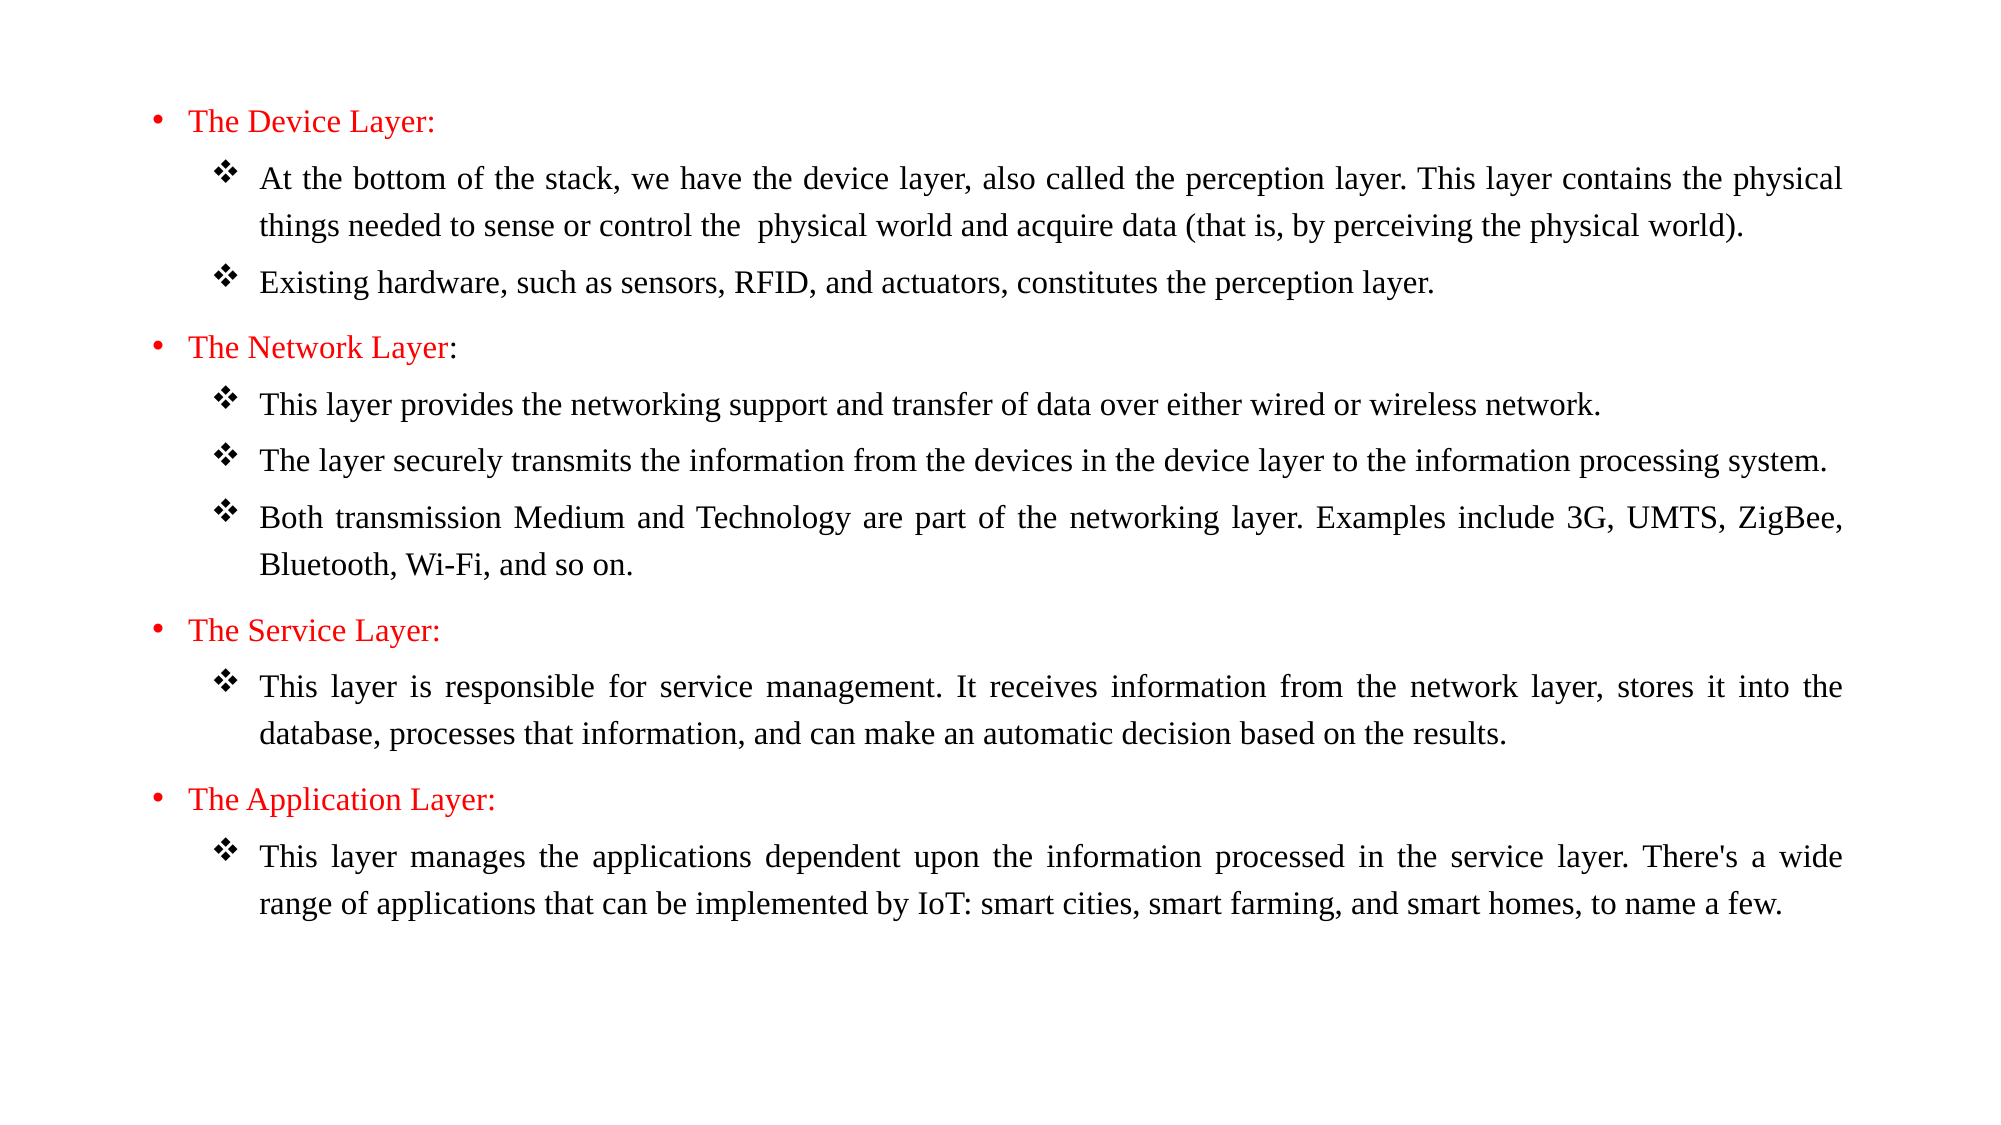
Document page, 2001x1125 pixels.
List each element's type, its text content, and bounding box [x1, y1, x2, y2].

list The Device Layer: At the bottom of the stack, we have the device layer, also called the perception layer. This layer contains the physical things needed to sense or control the physical world and acquire data (that is, by perceiving the physical world). Existing hardware, such as sensors, RFID, and actuators, constitutes the perception layer. The Network Layer: This layer provides the networking support and transfer of data over either wired or wireless network. The layer securely transmits the information from the devices in the device layer to the information processing system. Both transmission Medium and Technology are part of the networking layer. Examples include 3G, UMTS, ZigBee, Bluetooth, Wi-Fi, and so on. The Service Layer: This layer is responsible for service management. It receives information from the network layer, stores it into the database, processes that information, and can make an automatic decision based on the results. The Application Layer: This layer manages the applications dependent upon the information processed in the service layer. There's a wide range of applications that can be implemented by IoT: smart cities, smart farming, and smart homes, to name a few. [137, 84, 1863, 1014]
